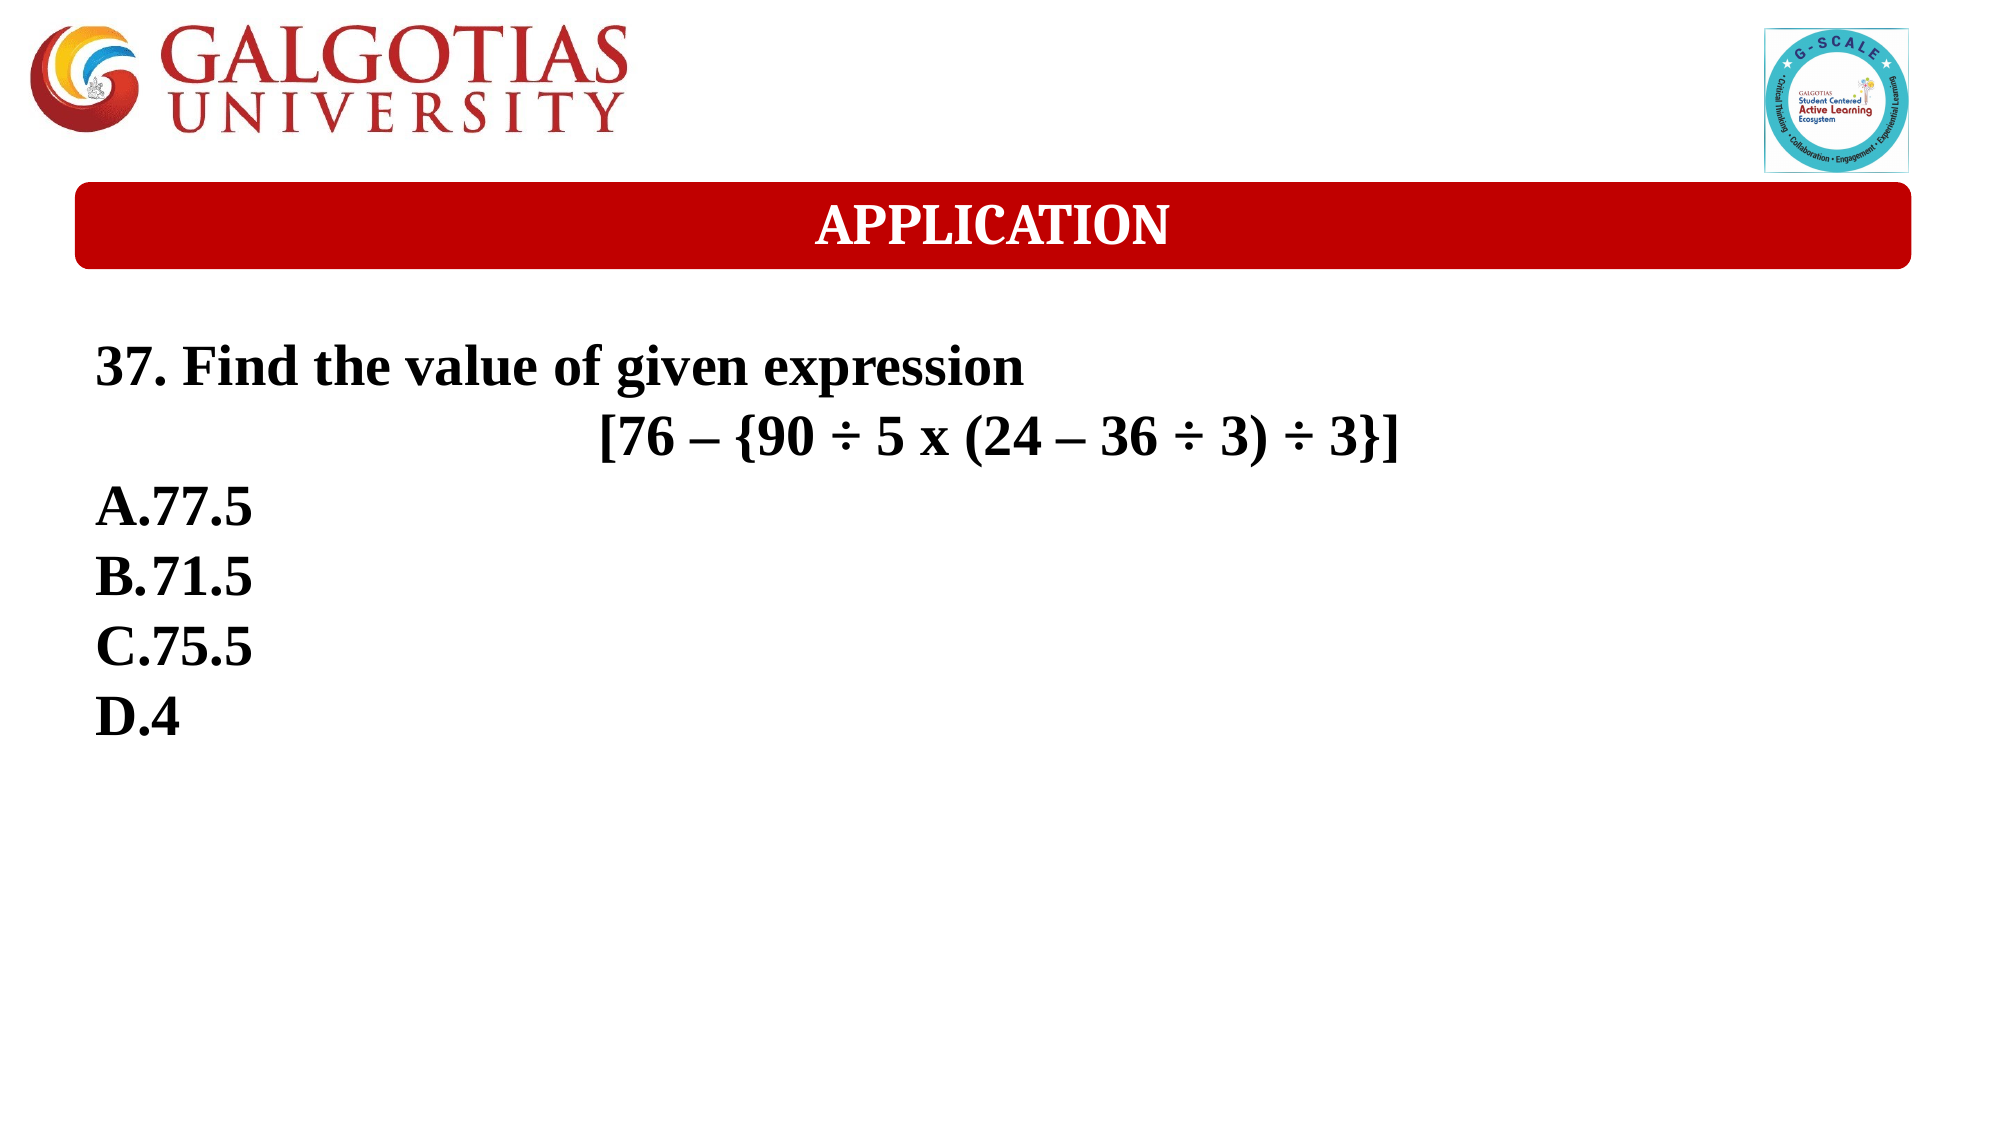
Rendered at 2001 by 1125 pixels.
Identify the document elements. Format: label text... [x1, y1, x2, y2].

picture [16, 18, 641, 141]
text_box [78, 264, 1908, 270]
picture [1764, 28, 1909, 173]
text_box 37. Find the value of given expression [76 – {90 ÷ 5 x (24 – 36 ÷ 3) ÷ 3}] 77.5 71.5 75.5 4 [79, 320, 1920, 800]
text_box APPLICATION [75, 178, 1912, 264]
